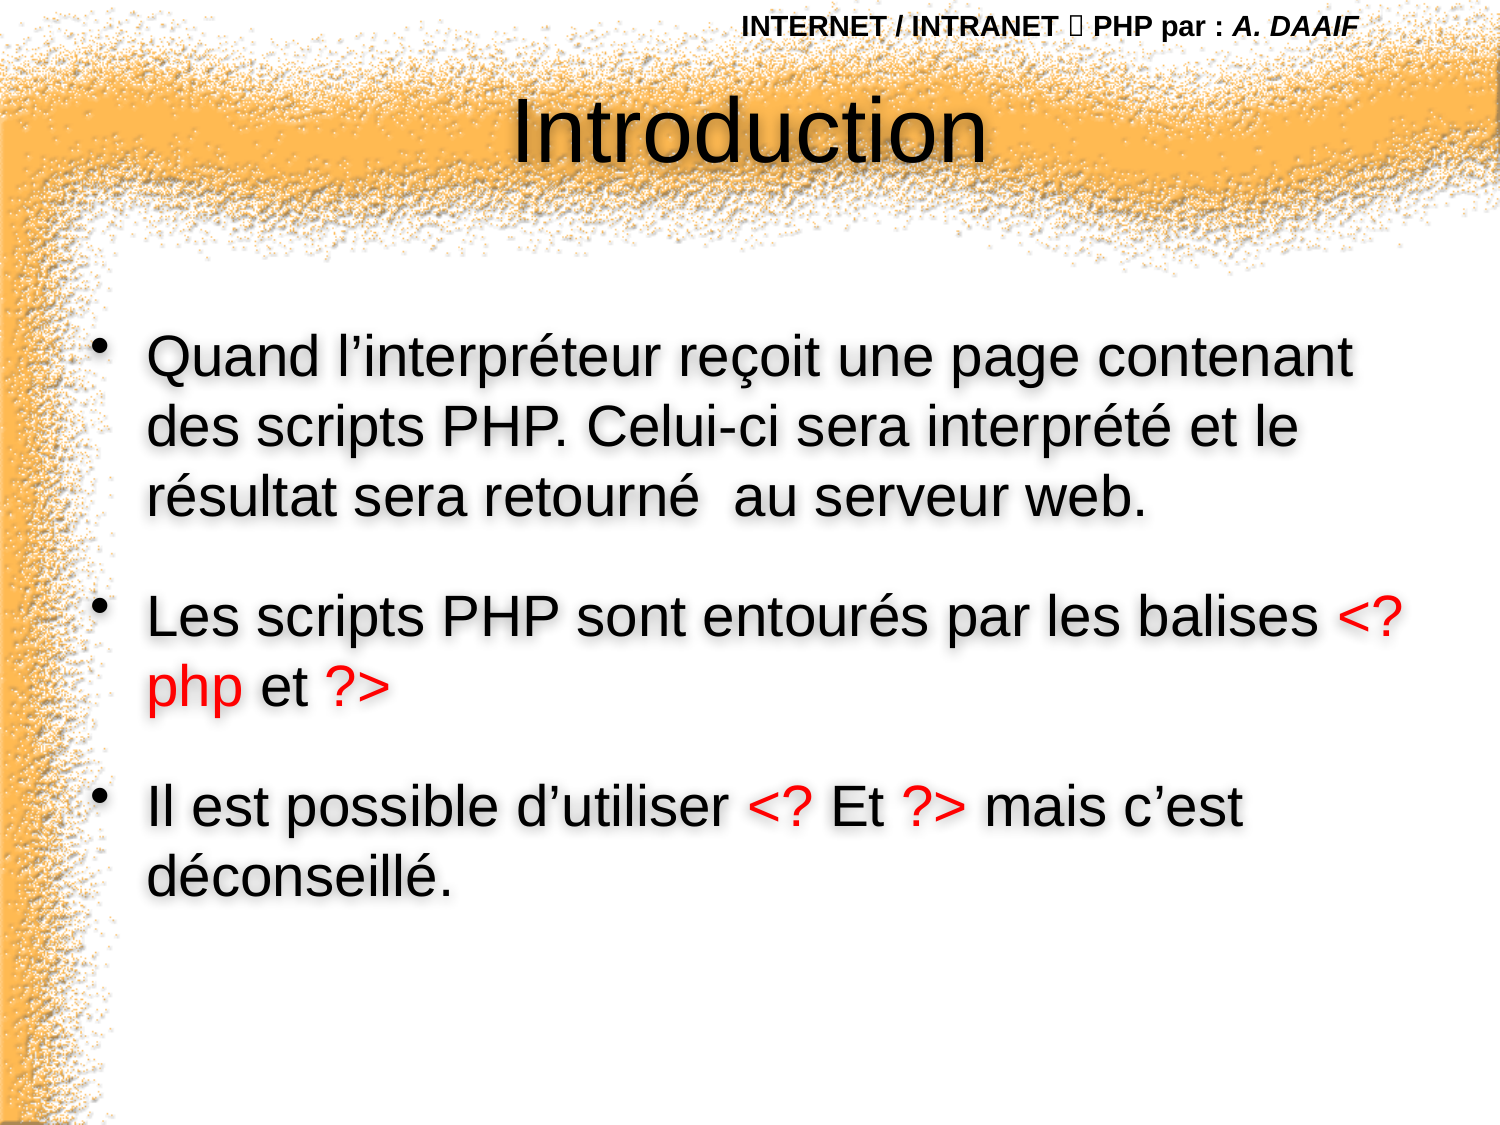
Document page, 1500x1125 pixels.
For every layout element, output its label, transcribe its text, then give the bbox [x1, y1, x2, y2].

picture [0, 0, 1500, 1125]
title Introduction [74, 66, 1426, 185]
list Quand l’interpréteur reçoit une page contenant des scripts PHP. Celui-ci sera interprété et le résultat sera retourné au serveur web. Les scripts PHP sont entourés par les balises <?php et ?> Il est possible d’utiliser <? Et ?> mais c’est déconseillé. [74, 310, 1426, 1055]
footer INTERNET / INTRANET  PHP par : A. DAAIF [726, 0, 1500, 56]
